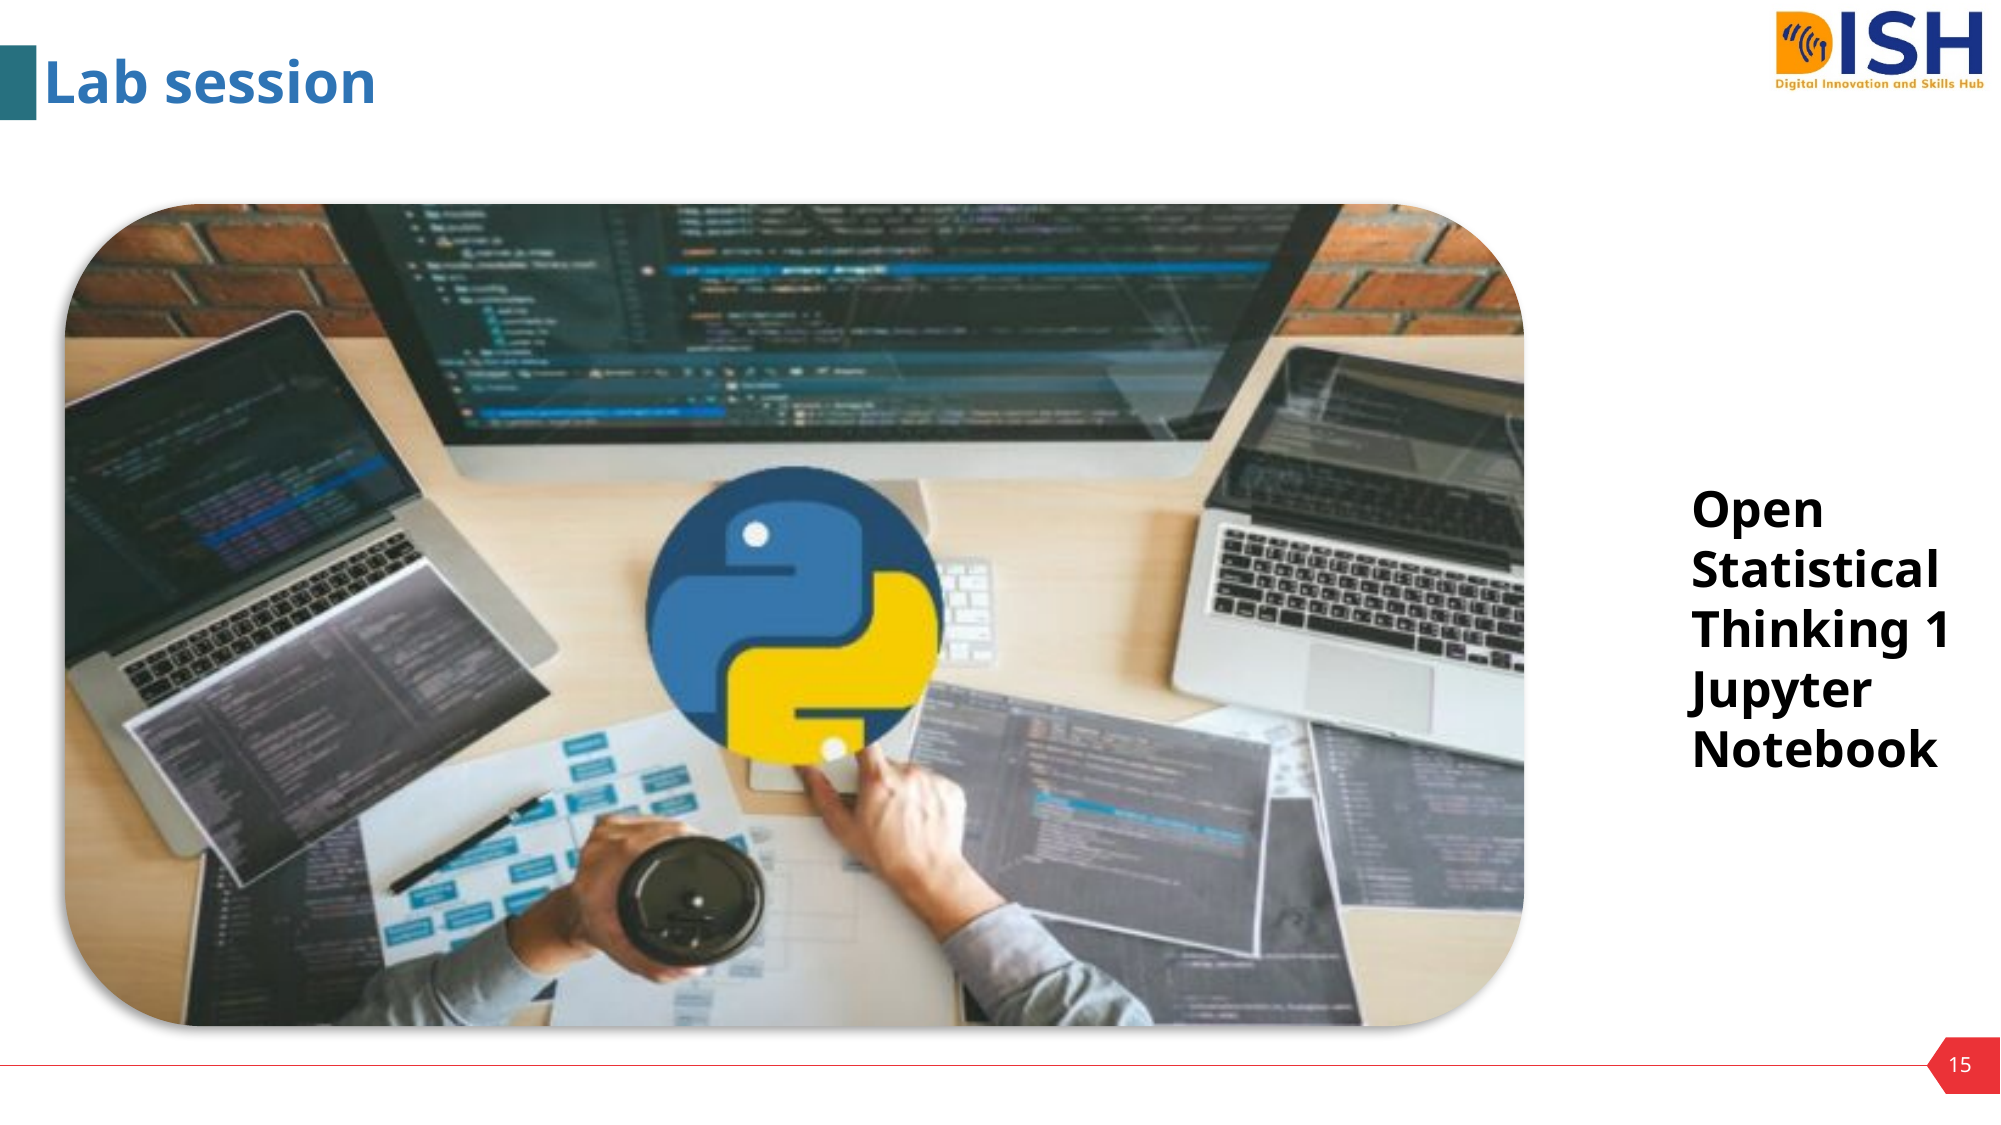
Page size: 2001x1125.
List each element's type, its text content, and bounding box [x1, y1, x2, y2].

text_box Lab session [29, 37, 1018, 126]
picture [64, 204, 1525, 1027]
picture [1761, 3, 1996, 101]
text_box Open Statistical Thinking 1 Jupyter Notebook [1675, 469, 1975, 793]
